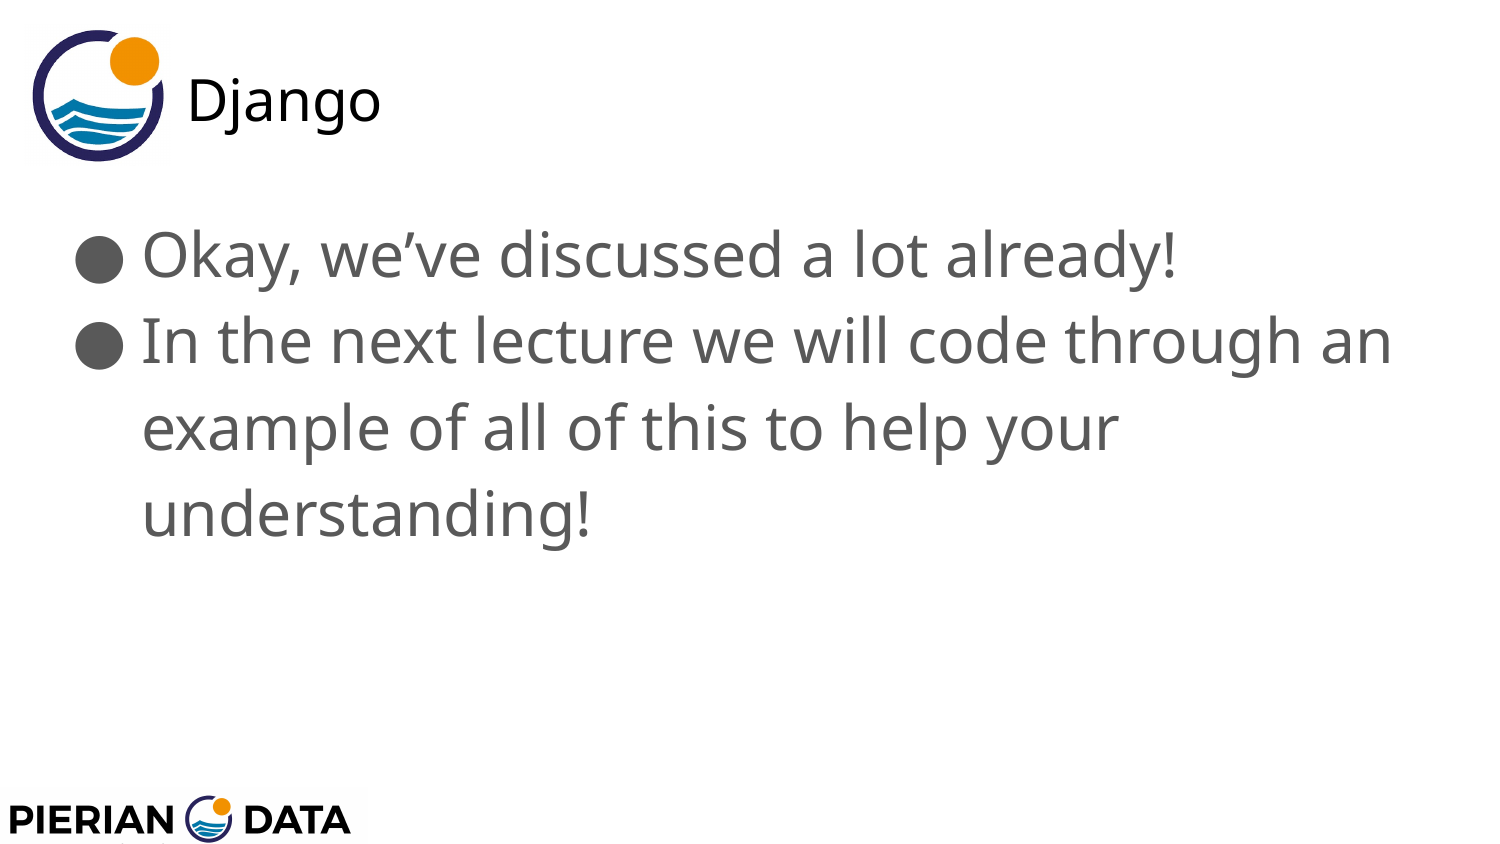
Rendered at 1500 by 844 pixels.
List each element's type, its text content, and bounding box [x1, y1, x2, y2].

picture [0, 787, 368, 844]
title Django [176, 48, 1449, 143]
picture [24, 24, 172, 167]
list Okay, we’ve discussed a lot already! In the next lecture we will code through an example of all of this to help your understanding! [51, 189, 1449, 750]
